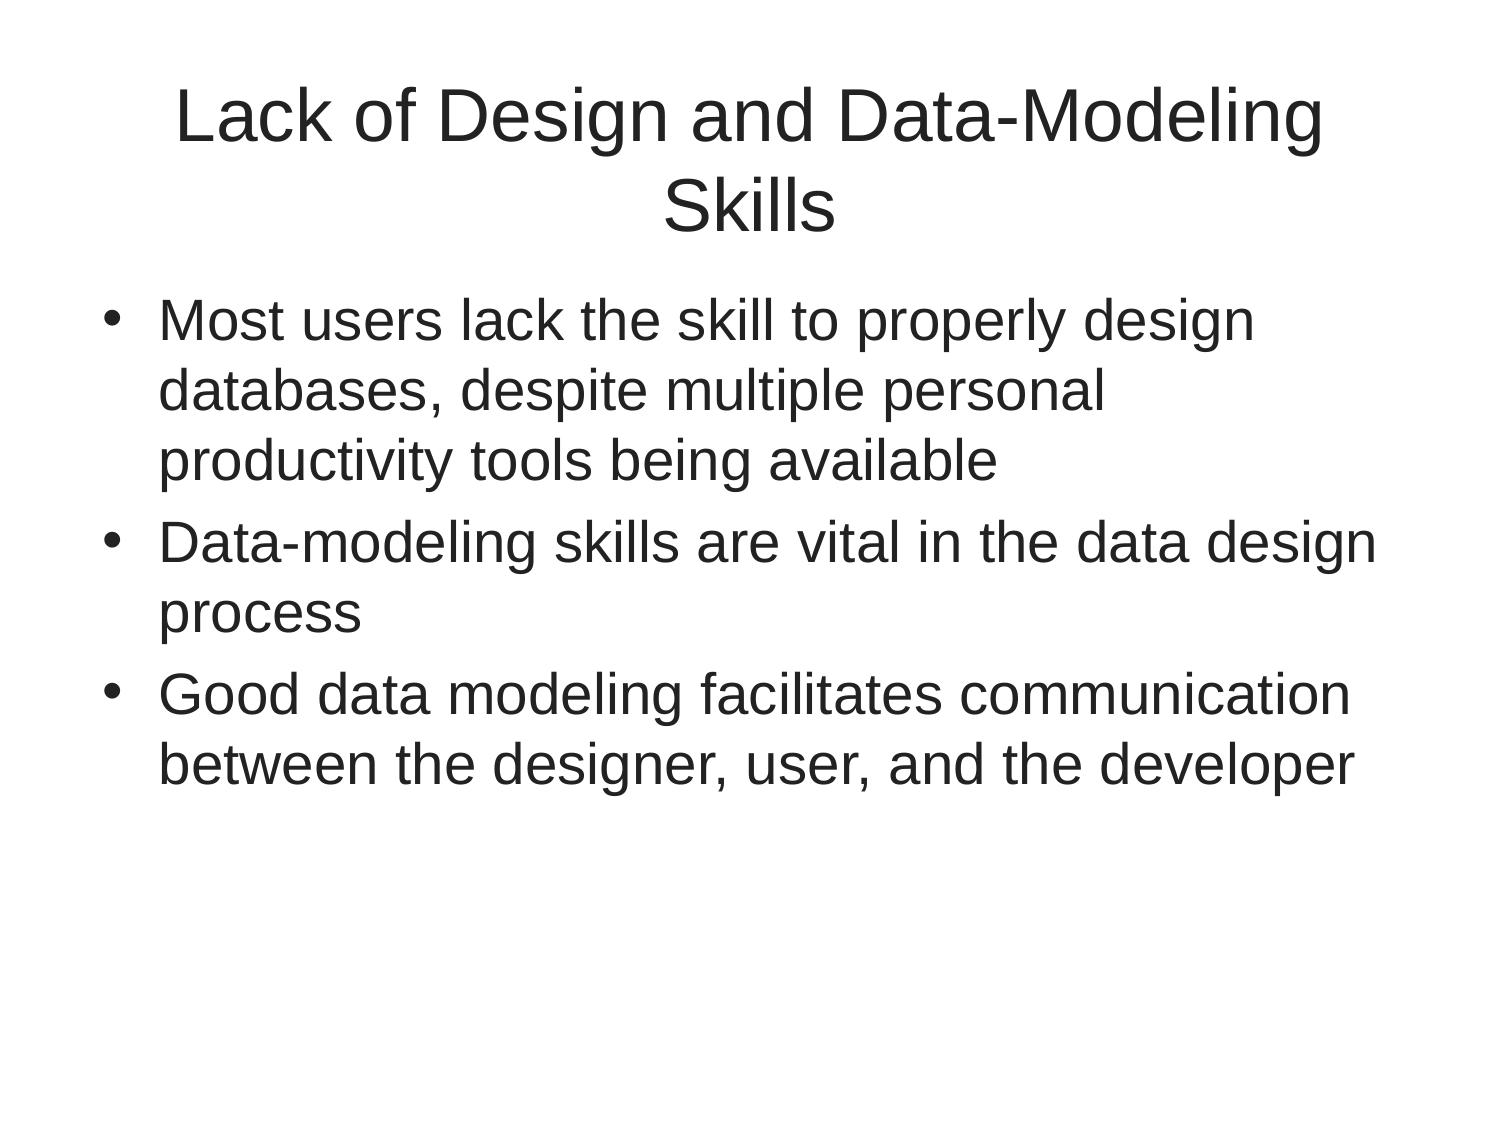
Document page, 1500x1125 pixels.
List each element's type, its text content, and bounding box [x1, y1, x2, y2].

title Lack of Design and Data-Modeling Skills [87, 62, 1413, 250]
list Most users lack the skill to properly design databases, despite multiple personal productivity tools being available Data-modeling skills are vital in the data design process Good data modeling facilitates communication between the designer, user, and the developer [87, 275, 1413, 1025]
